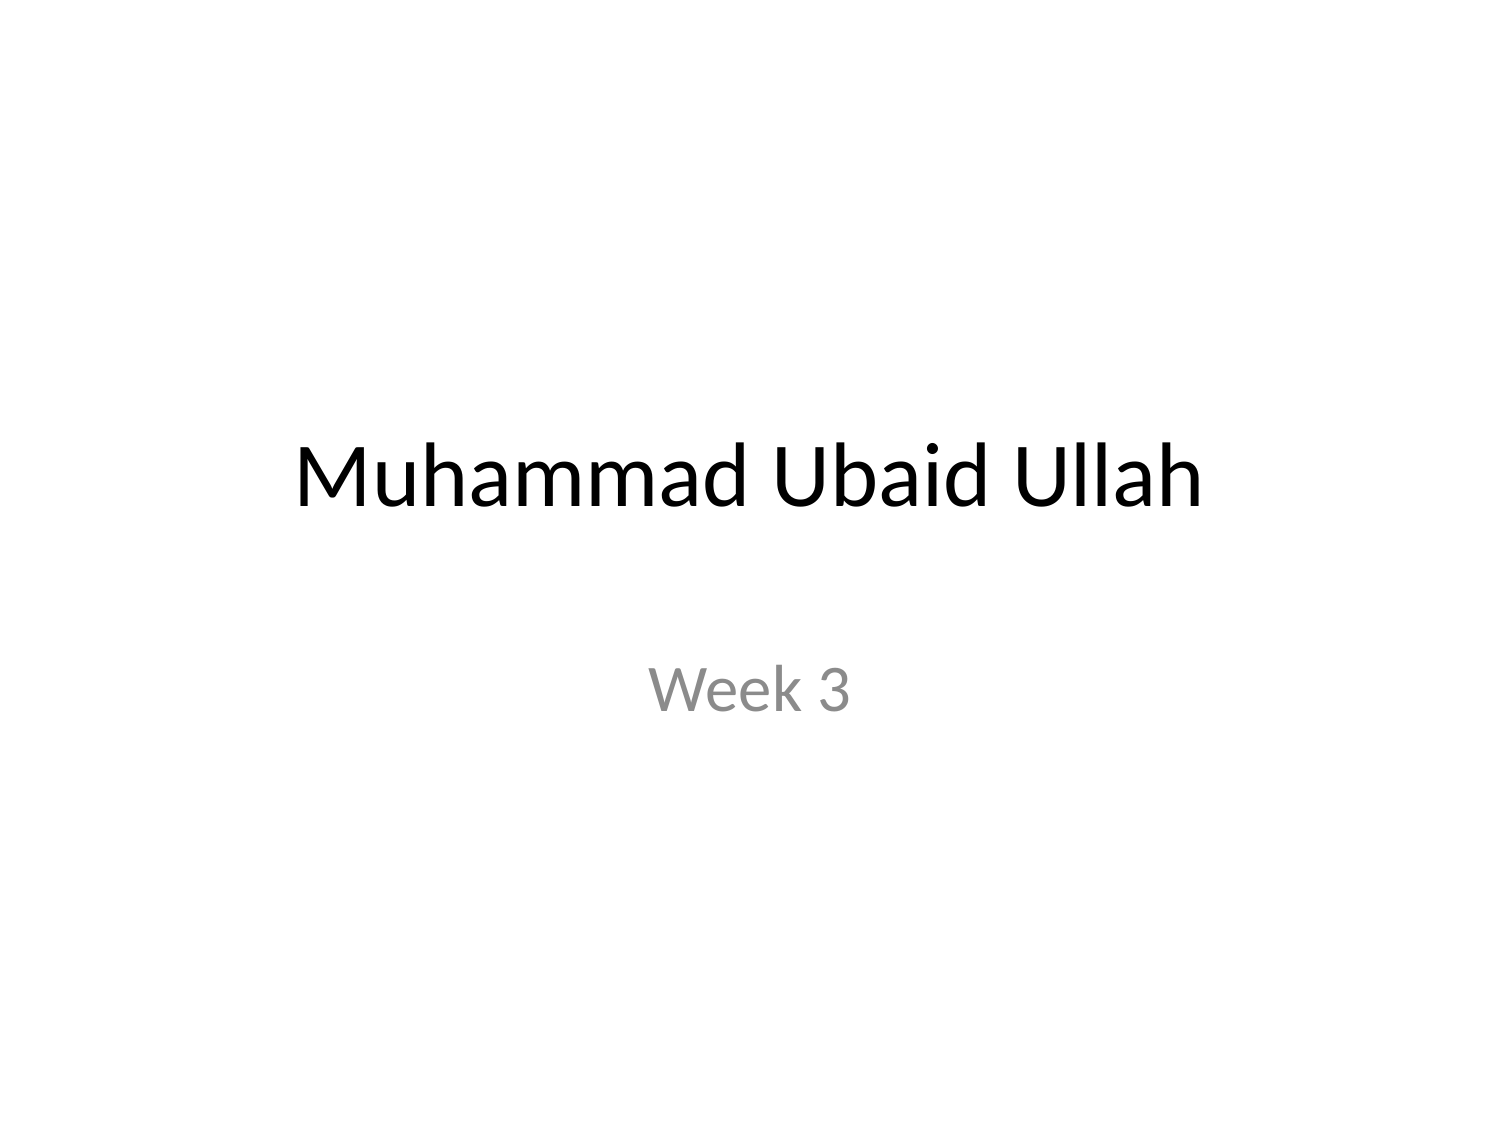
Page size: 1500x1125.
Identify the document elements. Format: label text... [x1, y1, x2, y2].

title Muhammad Ubaid Ullah [112, 349, 1388, 591]
subtitle Week 3 [225, 637, 1275, 925]
